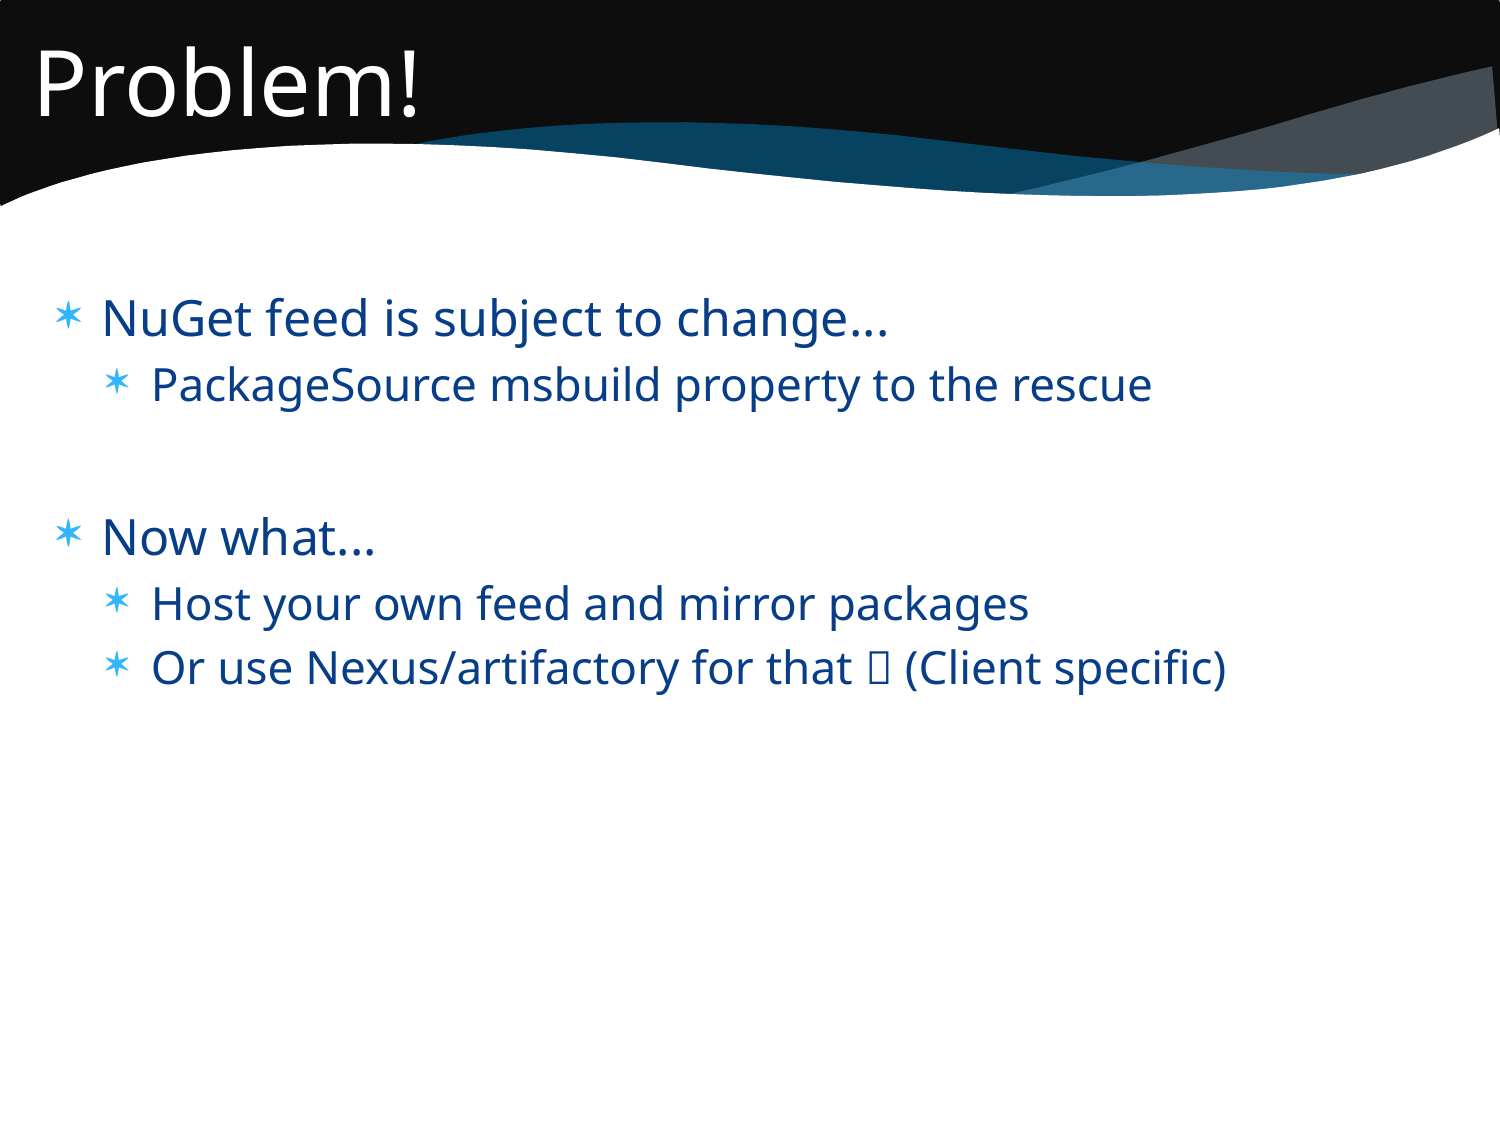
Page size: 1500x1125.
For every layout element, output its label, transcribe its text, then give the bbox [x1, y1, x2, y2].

list NuGet feed is subject to change... PackageSource msbuild property to the rescue Now what... Host your own feed and mirror packages Or use Nexus/artifactory for that  (Client specific) [41, 278, 1447, 1005]
title Problem! [17, 0, 1483, 161]
